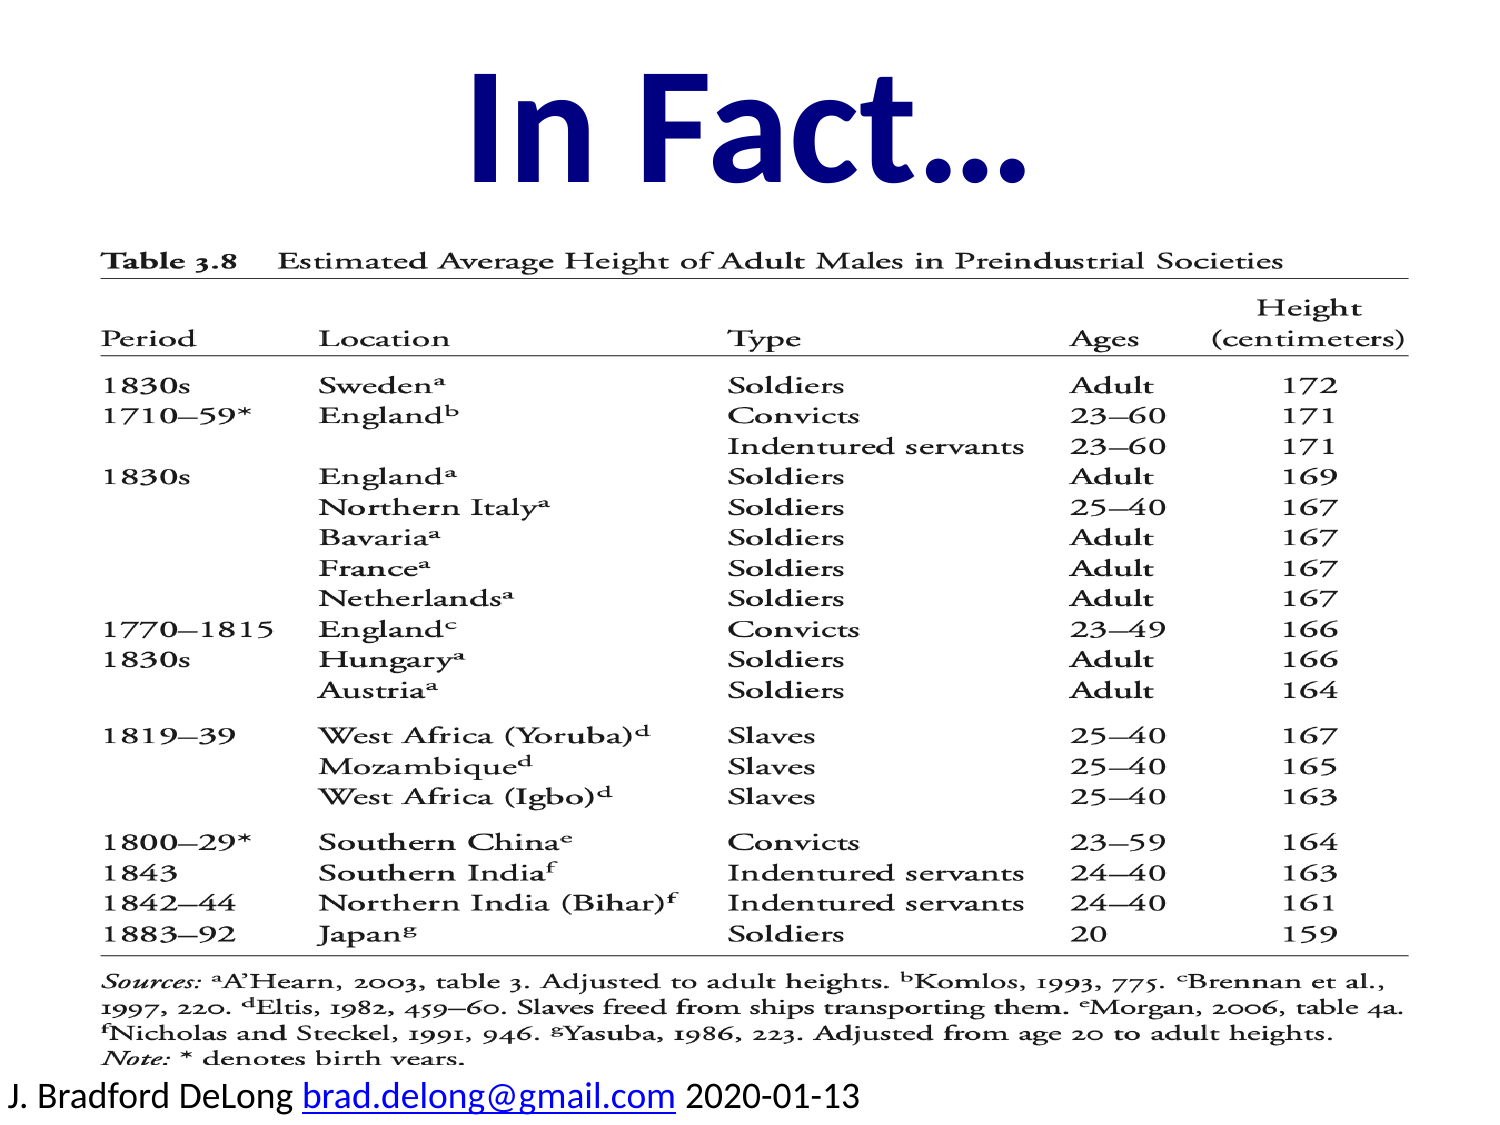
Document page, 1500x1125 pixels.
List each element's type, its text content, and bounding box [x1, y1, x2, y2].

title In Fact… [74, 0, 1426, 232]
picture [74, 232, 1426, 1065]
text_box J. Bradford DeLong brad.delong@gmail.com 2020-01-13 [0, 1064, 1452, 1124]
